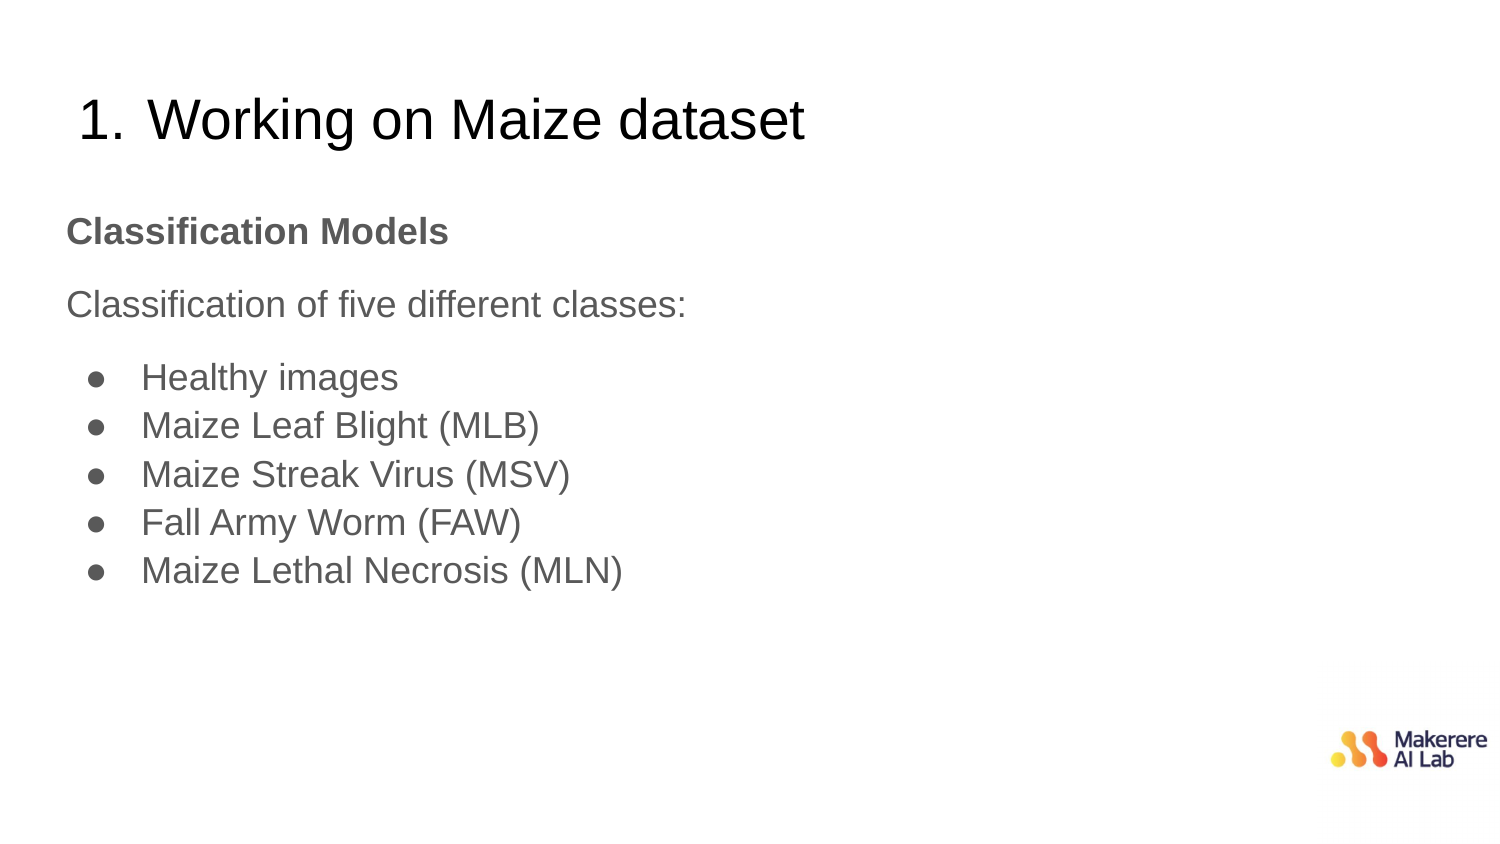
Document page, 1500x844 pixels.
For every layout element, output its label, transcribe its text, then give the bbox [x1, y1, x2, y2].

list Classification Models Classification of five different classes: Healthy images Maize Leaf Blight (MLB) Maize Streak Virus (MSV) Fall Army Worm (FAW) Maize Lethal Necrosis (MLN) [51, 189, 1449, 750]
title Working on Maize dataset [51, 72, 1449, 167]
picture [1317, 661, 1500, 844]
